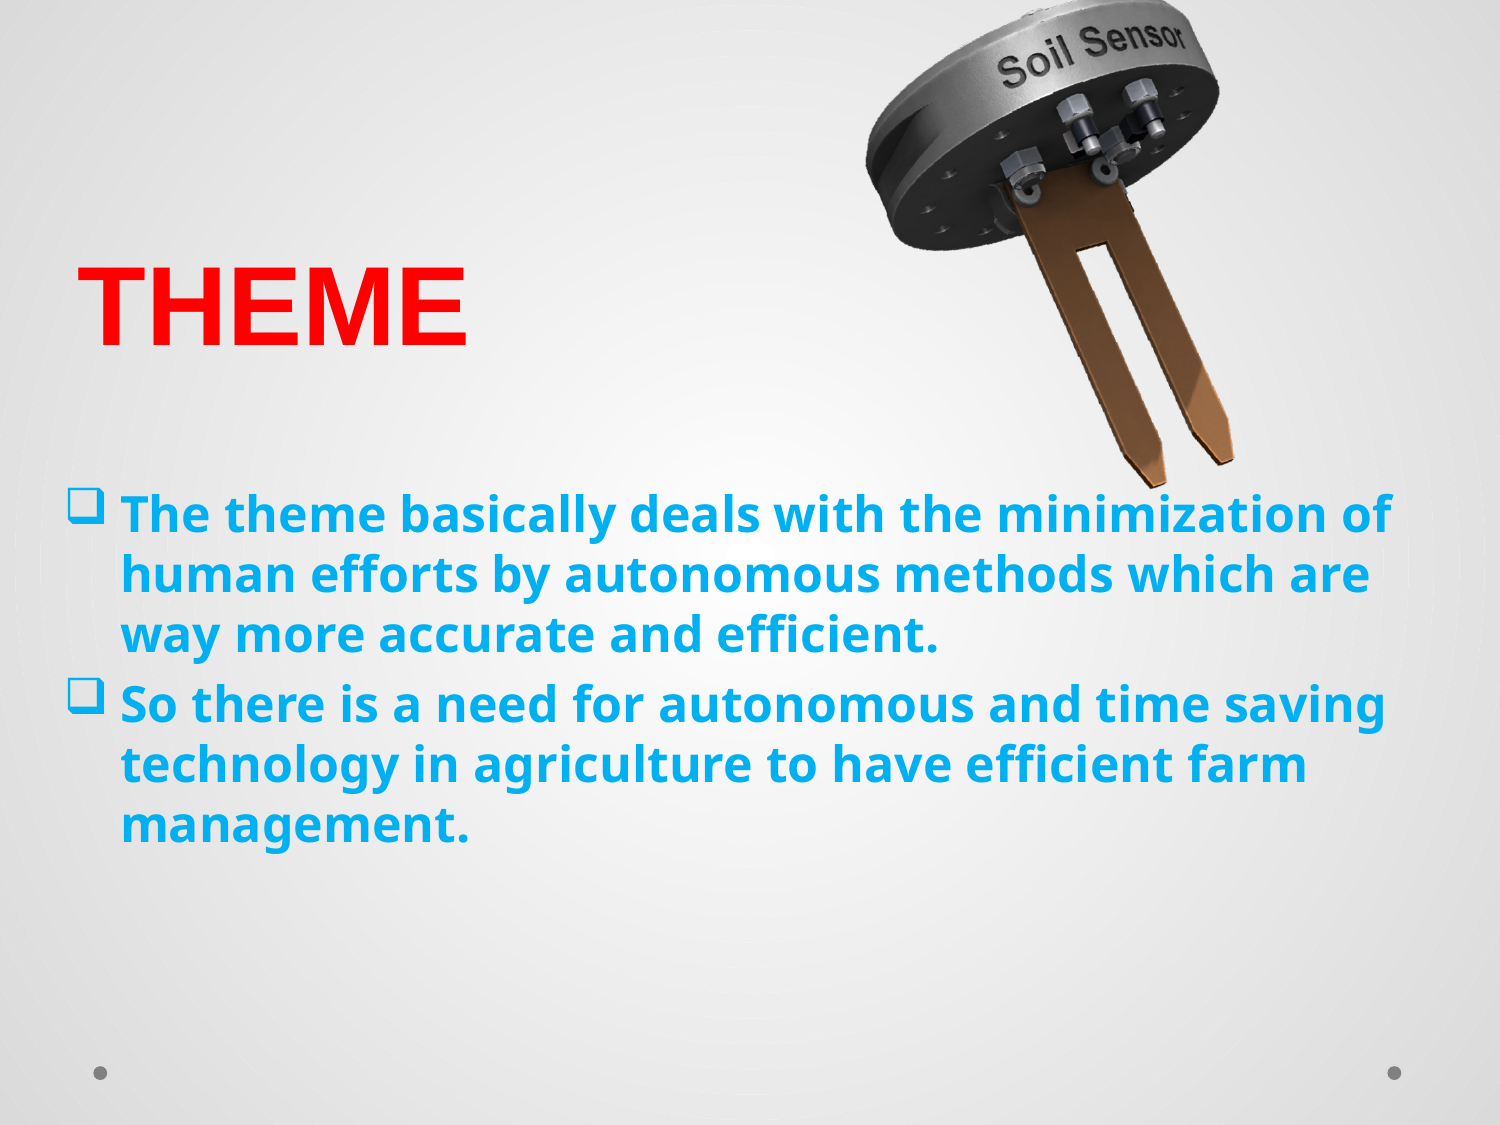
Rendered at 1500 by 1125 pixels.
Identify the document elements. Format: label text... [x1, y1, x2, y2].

picture [778, 0, 1417, 577]
list The theme basically deals with the minimization of human efforts by autonomous methods which are way more accurate and efficient. So there is a need for autonomous and time saving technology in agriculture to have efficient farm management. [37, 474, 1500, 1093]
title THEME [62, 0, 613, 375]
picture [1120, 511, 1128, 520]
